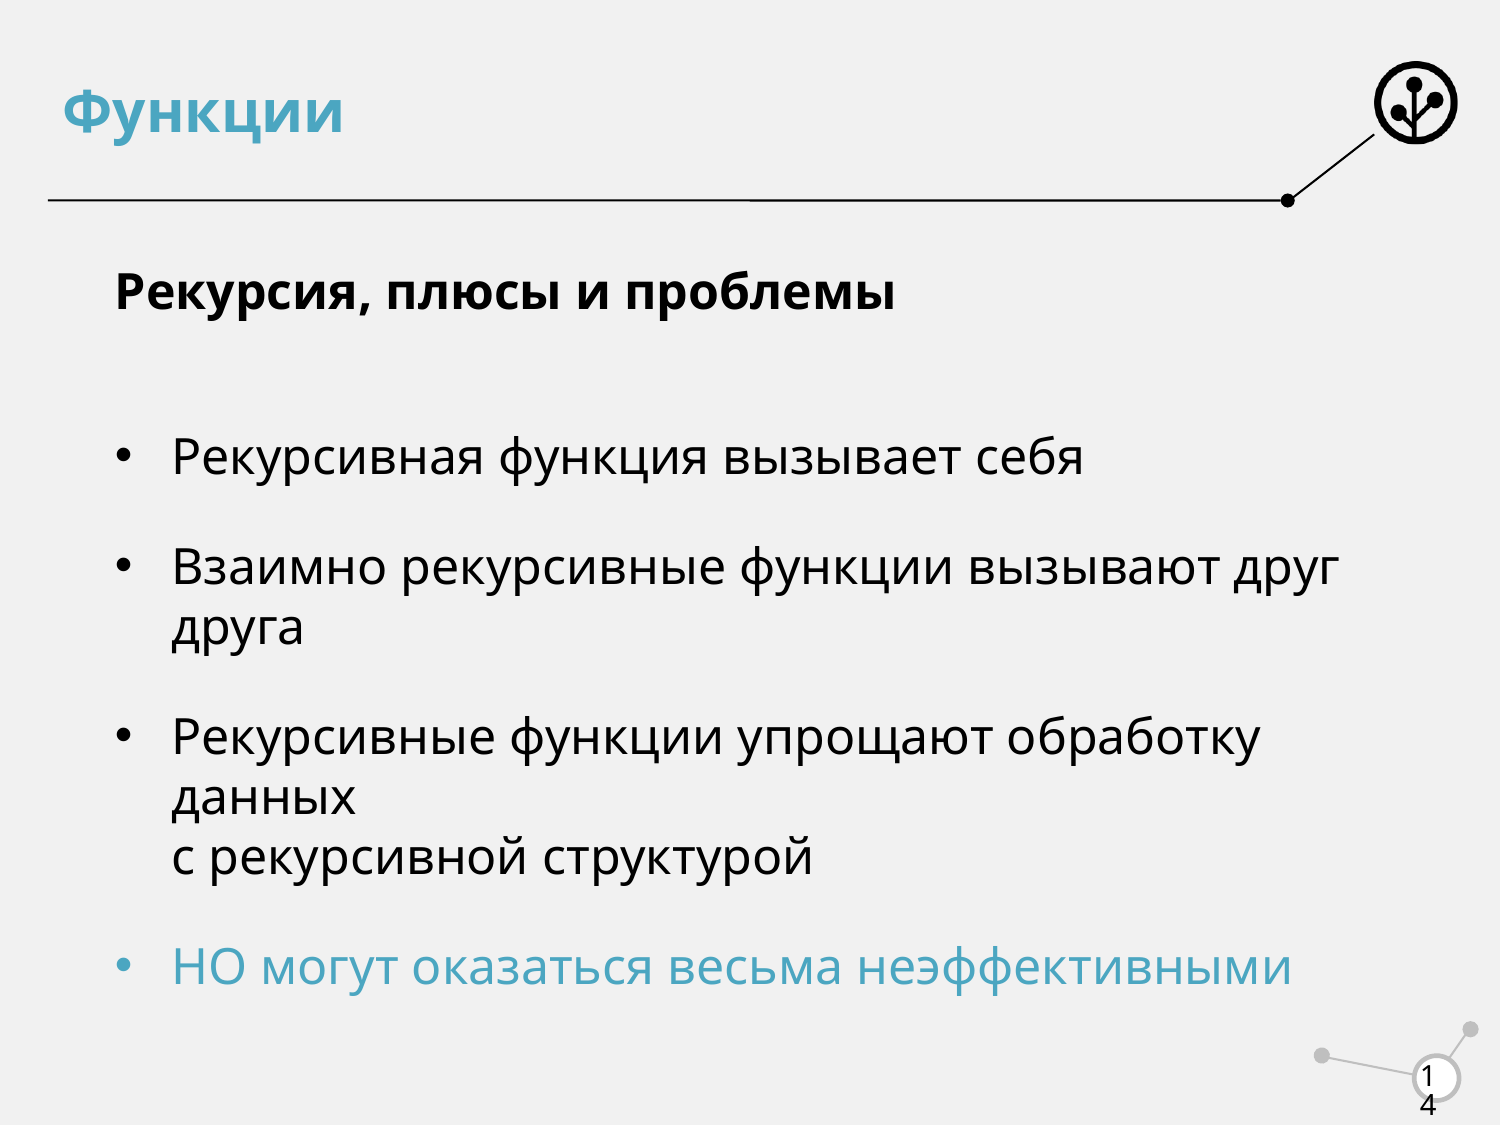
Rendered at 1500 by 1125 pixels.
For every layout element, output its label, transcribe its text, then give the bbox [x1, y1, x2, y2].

title Функции [47, 42, 1281, 185]
list Рекурсия, плюсы и проблемы [100, 259, 1336, 389]
list Рекурсивная функция вызывает себя Взаимно рекурсивные функции вызывают друг друга Рекурсивные функции упрощают обработку данных с рекурсивной структурой НО могут оказаться весьма неэффективными [100, 417, 1452, 1010]
slide_number 14 [1404, 1047, 1468, 1108]
picture [1363, 24, 1464, 185]
